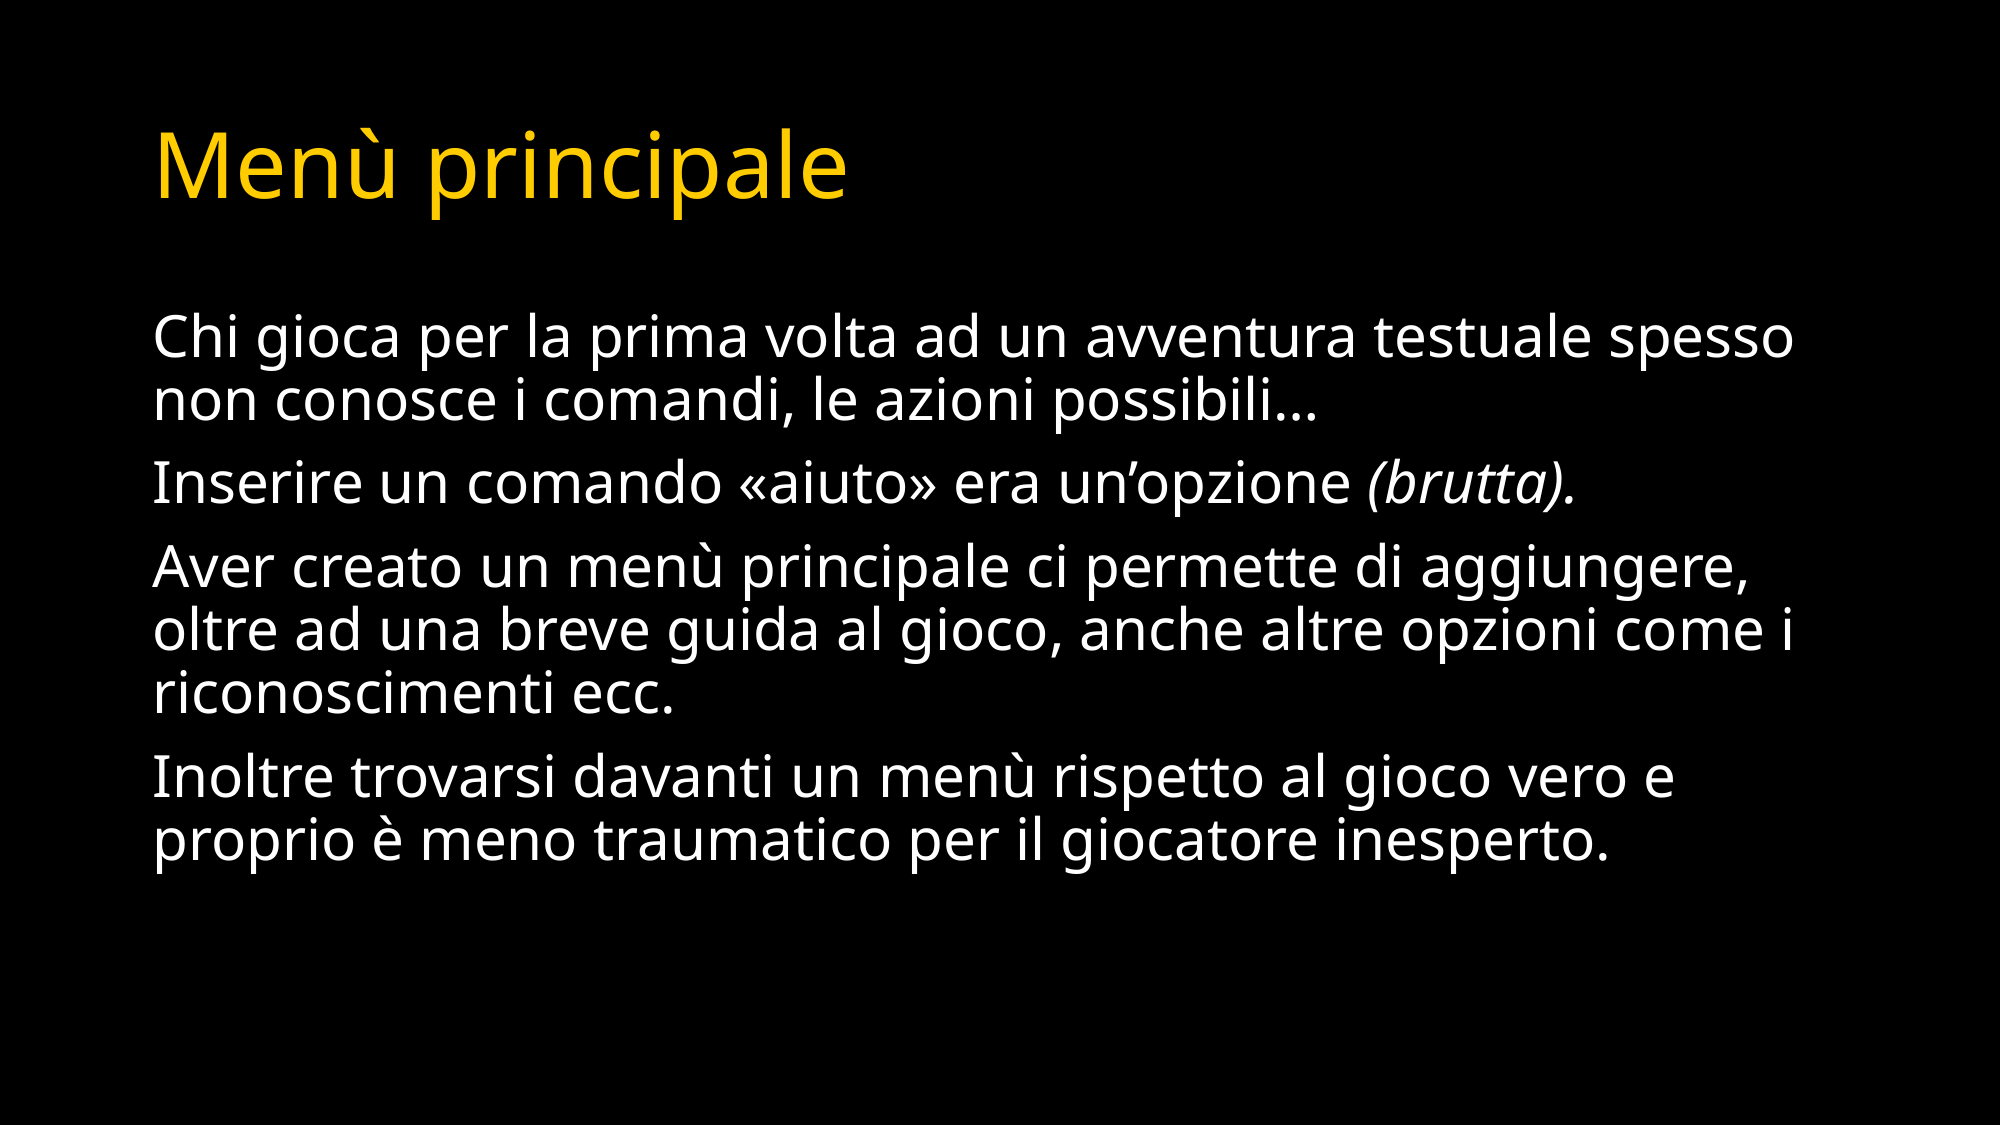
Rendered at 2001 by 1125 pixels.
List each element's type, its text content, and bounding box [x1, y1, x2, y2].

title Menù principale [137, 59, 1863, 278]
list Chi gioca per la prima volta ad un avventura testuale spesso non conosce i comandi, le azioni possibili… Inserire un comando «aiuto» era un’opzione (brutta). Aver creato un menù principale ci permette di aggiungere, oltre ad una breve guida al gioco, anche altre opzioni come i riconoscimenti ecc. Inoltre trovarsi davanti un menù rispetto al gioco vero e proprio è meno traumatico per il giocatore inesperto. [137, 299, 1863, 1014]
